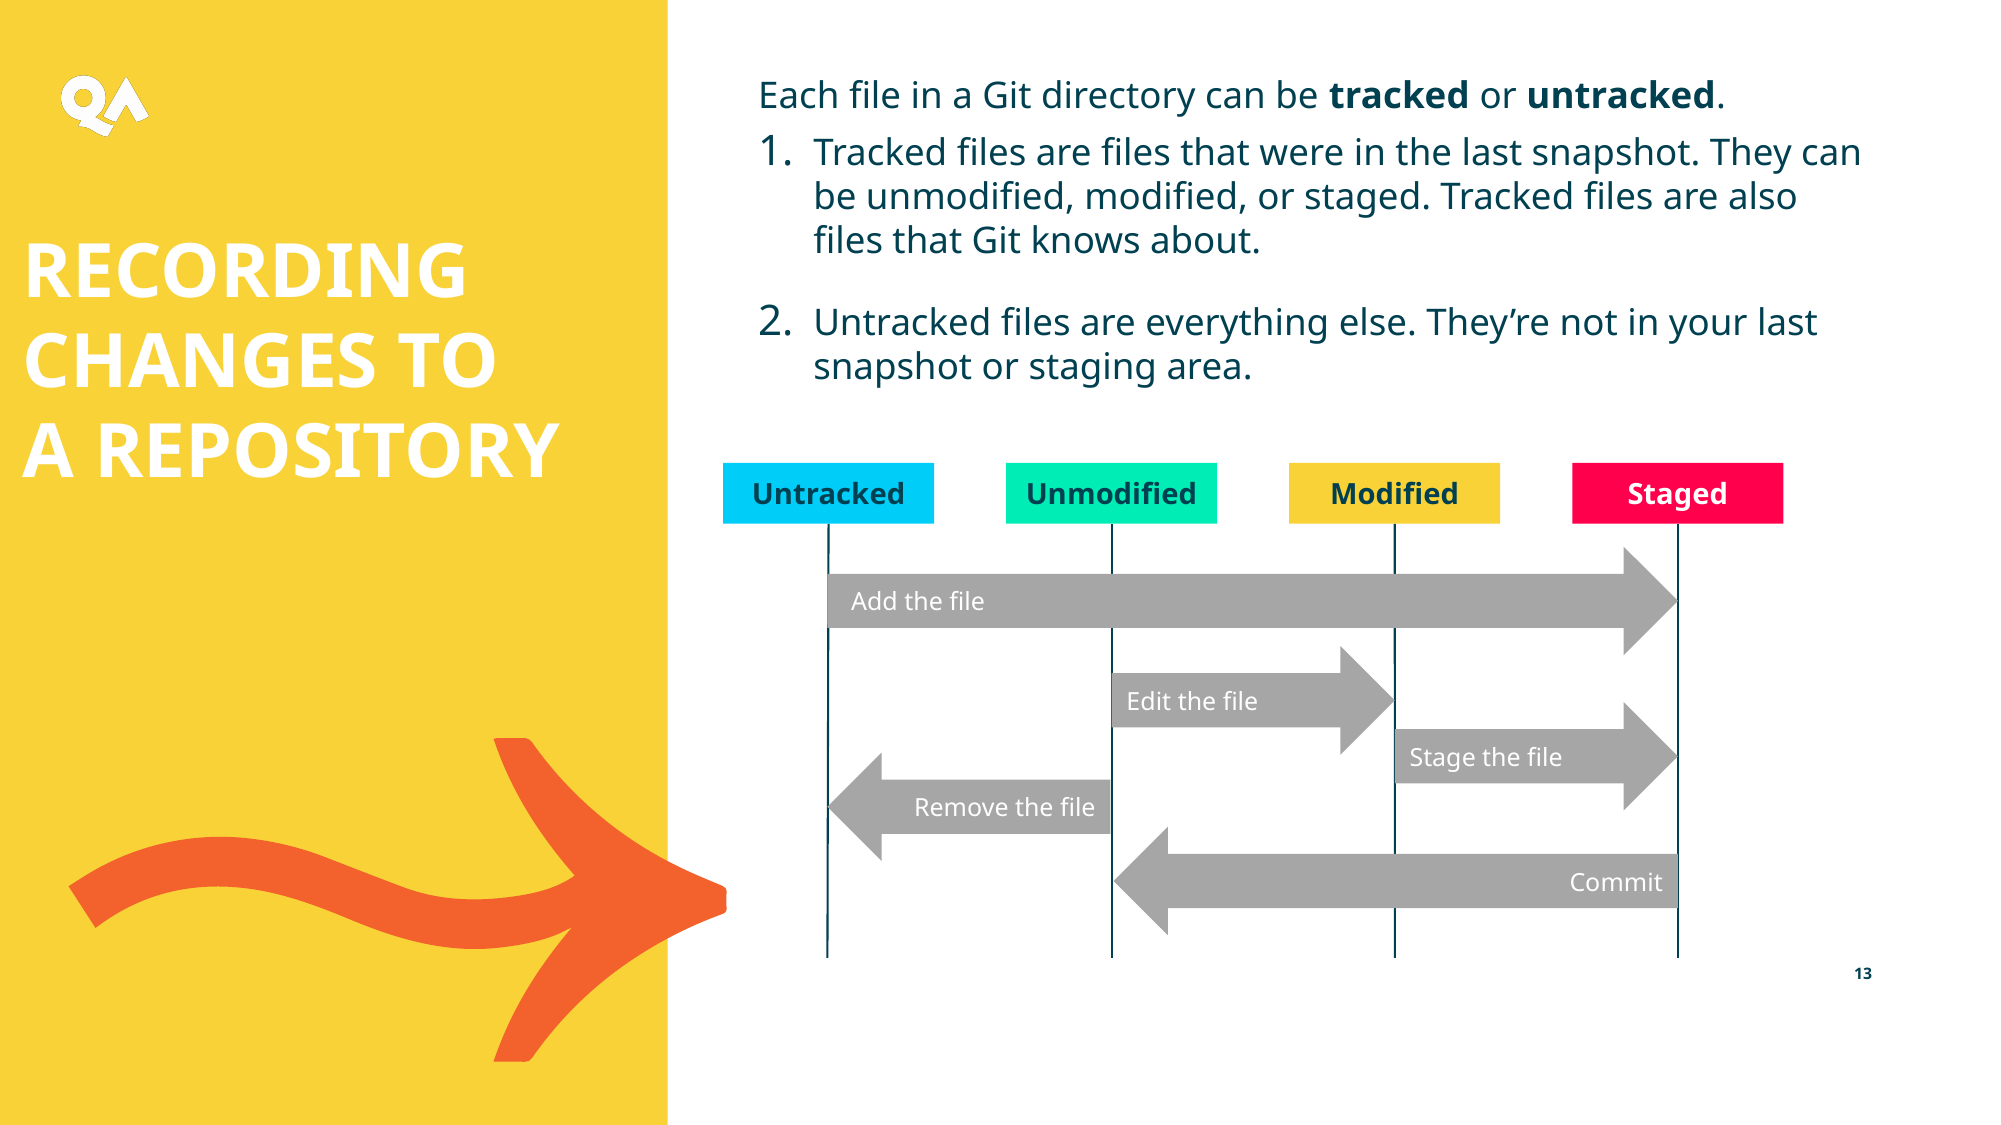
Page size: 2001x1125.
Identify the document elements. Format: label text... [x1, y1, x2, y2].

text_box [827, 531, 1678, 959]
text_box Untracked [722, 462, 935, 525]
picture [44, 61, 166, 148]
text_box Modified [1288, 462, 1501, 525]
list Each file in a Git directory can be tracked or untracked. Tracked files are files that were in the last snapshot. They can be unmodified, modified, or staged. Tracked files are also files that Git knows about. Untracked files are everything else. They’re not in your last snapshot or staging area. [758, 71, 1869, 389]
text_box Unmodified [1005, 462, 1218, 525]
list Recording Changes to a Repository [22, 222, 651, 675]
slide_number 13 [1743, 955, 1873, 985]
text_box Staged [1572, 462, 1784, 524]
